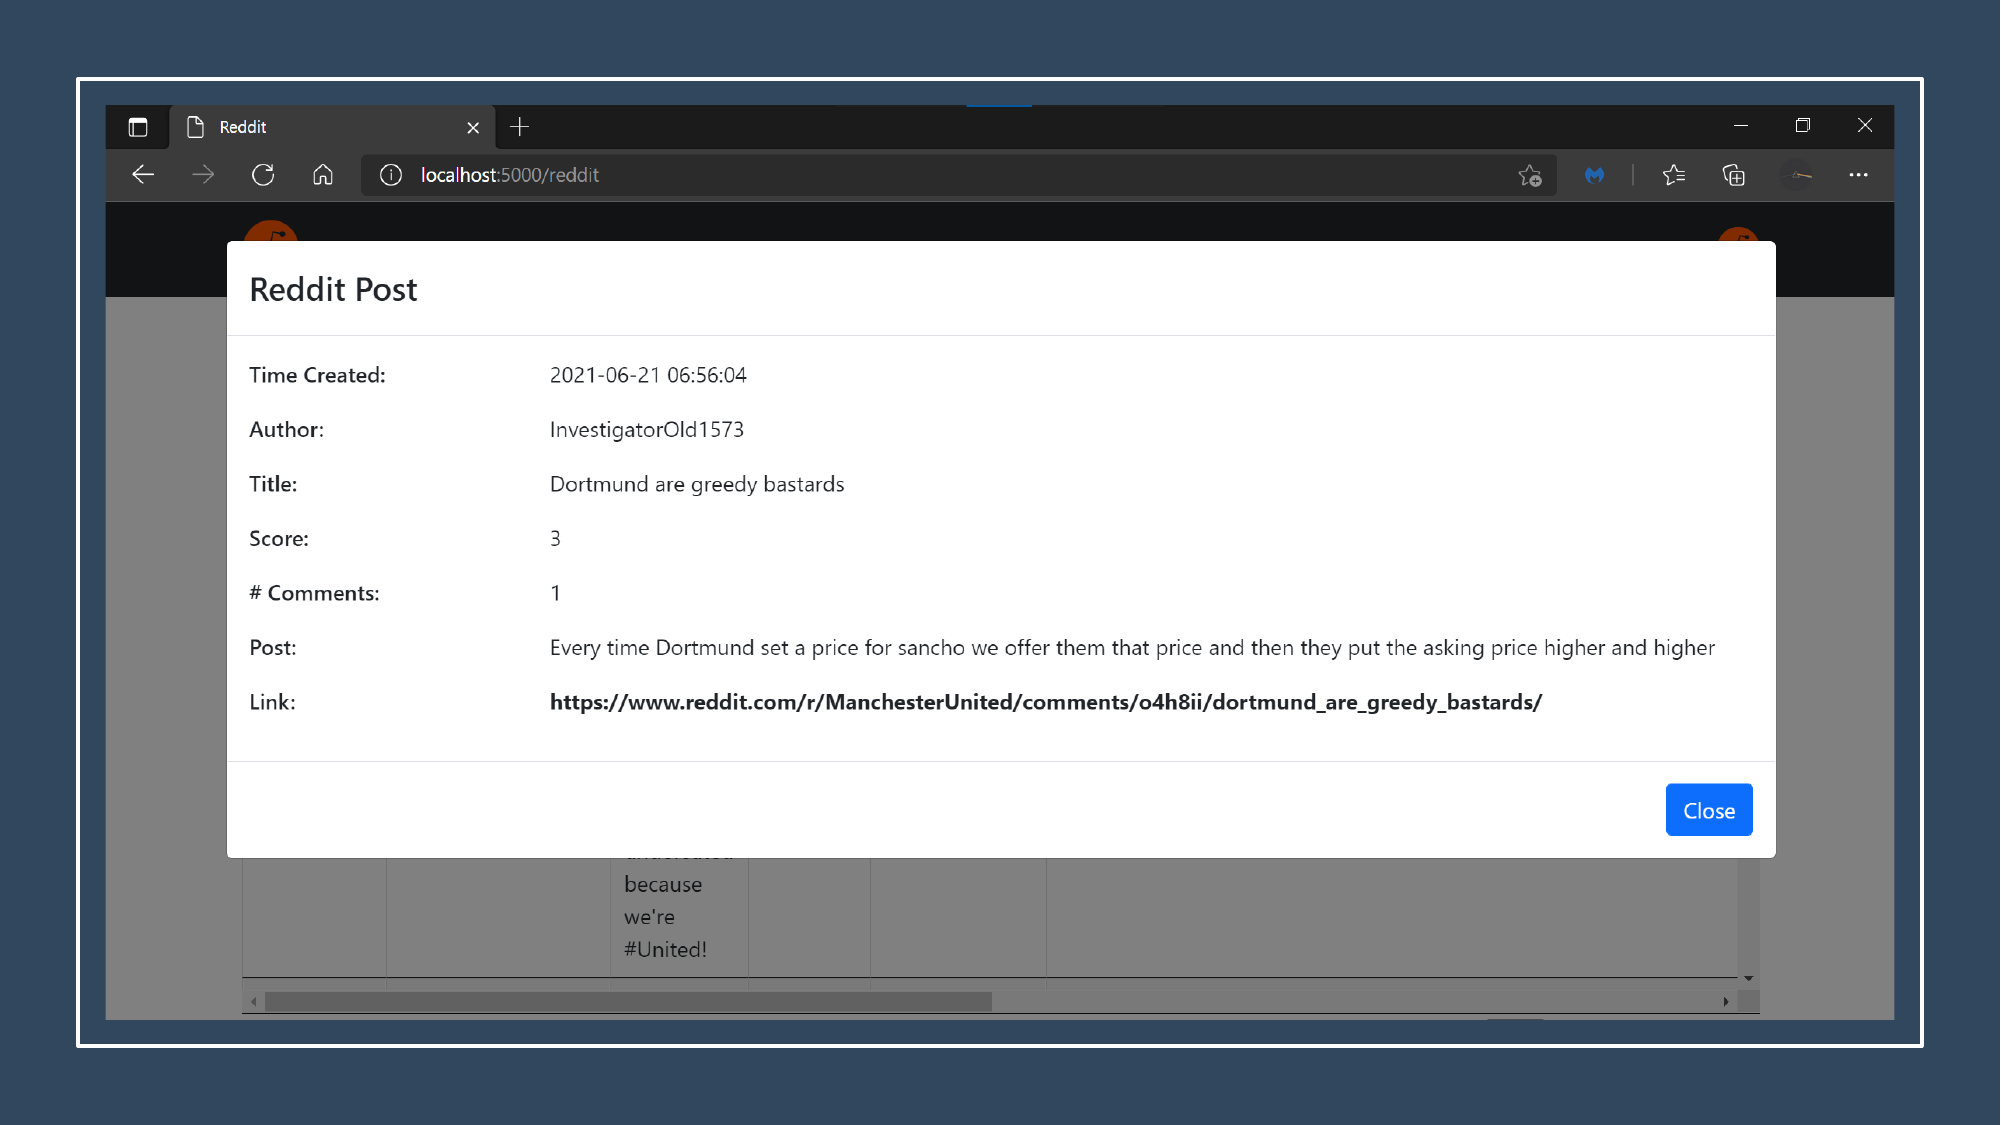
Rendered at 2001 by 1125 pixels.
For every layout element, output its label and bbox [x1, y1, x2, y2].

text_box [0, 0, 2000, 1125]
picture [104, 104, 1895, 1020]
text_box [76, 77, 1924, 1048]
